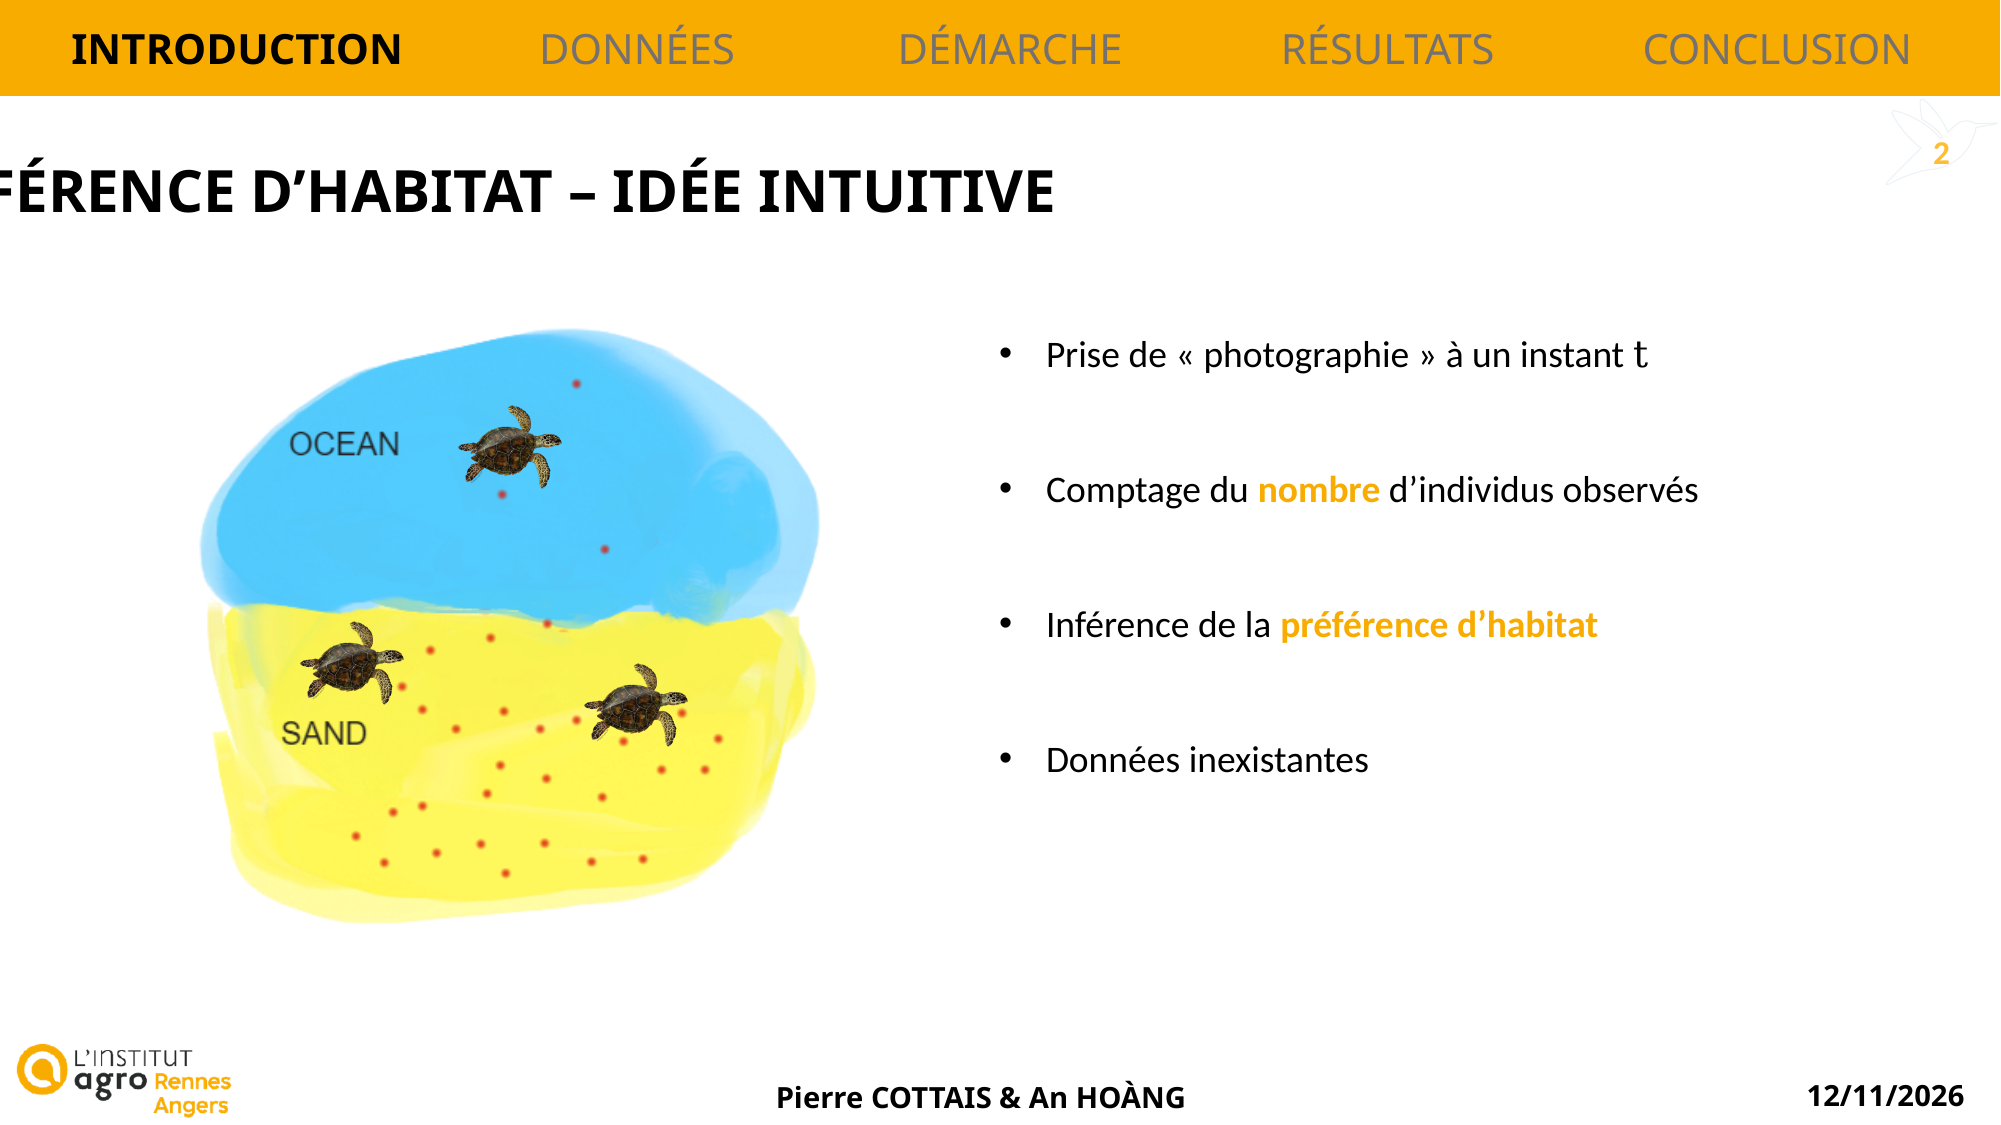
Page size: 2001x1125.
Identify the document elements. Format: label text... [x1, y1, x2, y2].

picture [0, 1027, 247, 1125]
text_box Prise de « photographie » à un instant t Comptage du nombre d’individus observés Inférence de la préférence d’habitat Données inexistantes [984, 300, 1814, 788]
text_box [170, 285, 848, 964]
text_box Préférence d’habitat – idée intuitive [0, 147, 1071, 232]
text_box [1886, 98, 1998, 185]
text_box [0, 0, 2000, 96]
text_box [815, 1071, 1971, 1122]
